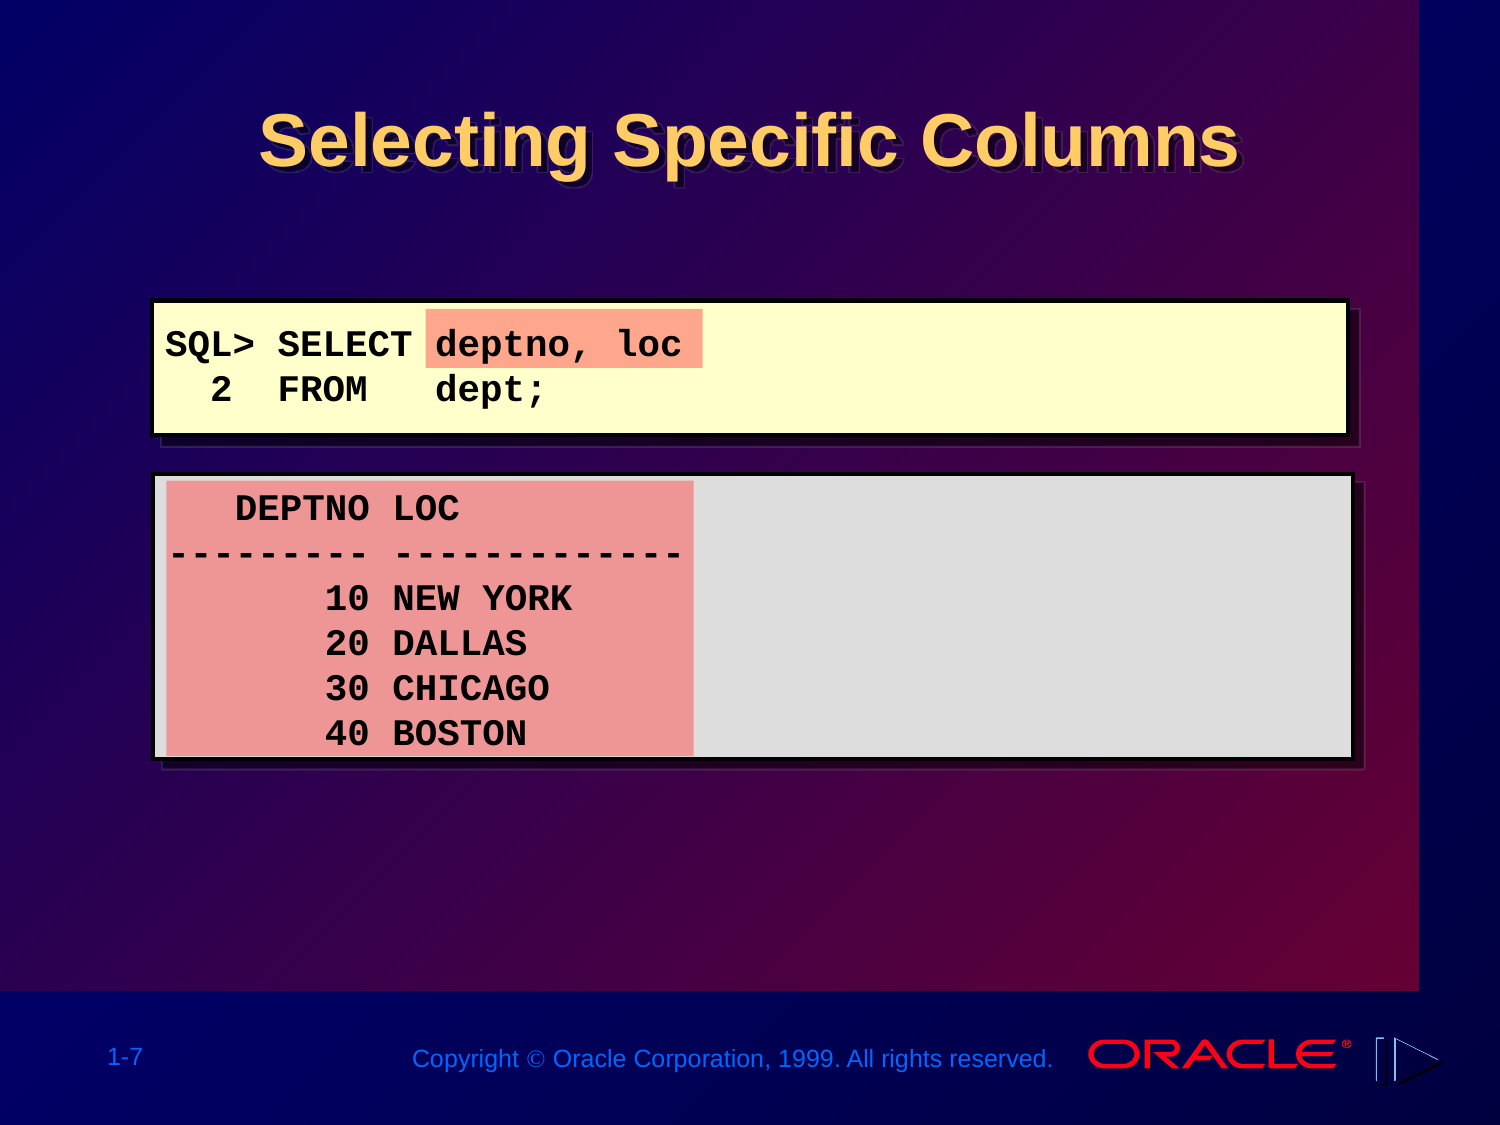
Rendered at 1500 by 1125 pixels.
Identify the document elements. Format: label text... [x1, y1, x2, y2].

text_box SQL> SELECT deptno, loc 2 FROM dept; [149, 294, 1350, 434]
text_box DEPTNO LOC --------- ------------- 10 NEW YORK 20 DALLAS 30 CHICAGO 40 BOSTON [152, 475, 1349, 761]
text_box [153, 473, 1354, 759]
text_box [1375, 1037, 1444, 1086]
title Selecting Specific Columns [151, 83, 1349, 229]
